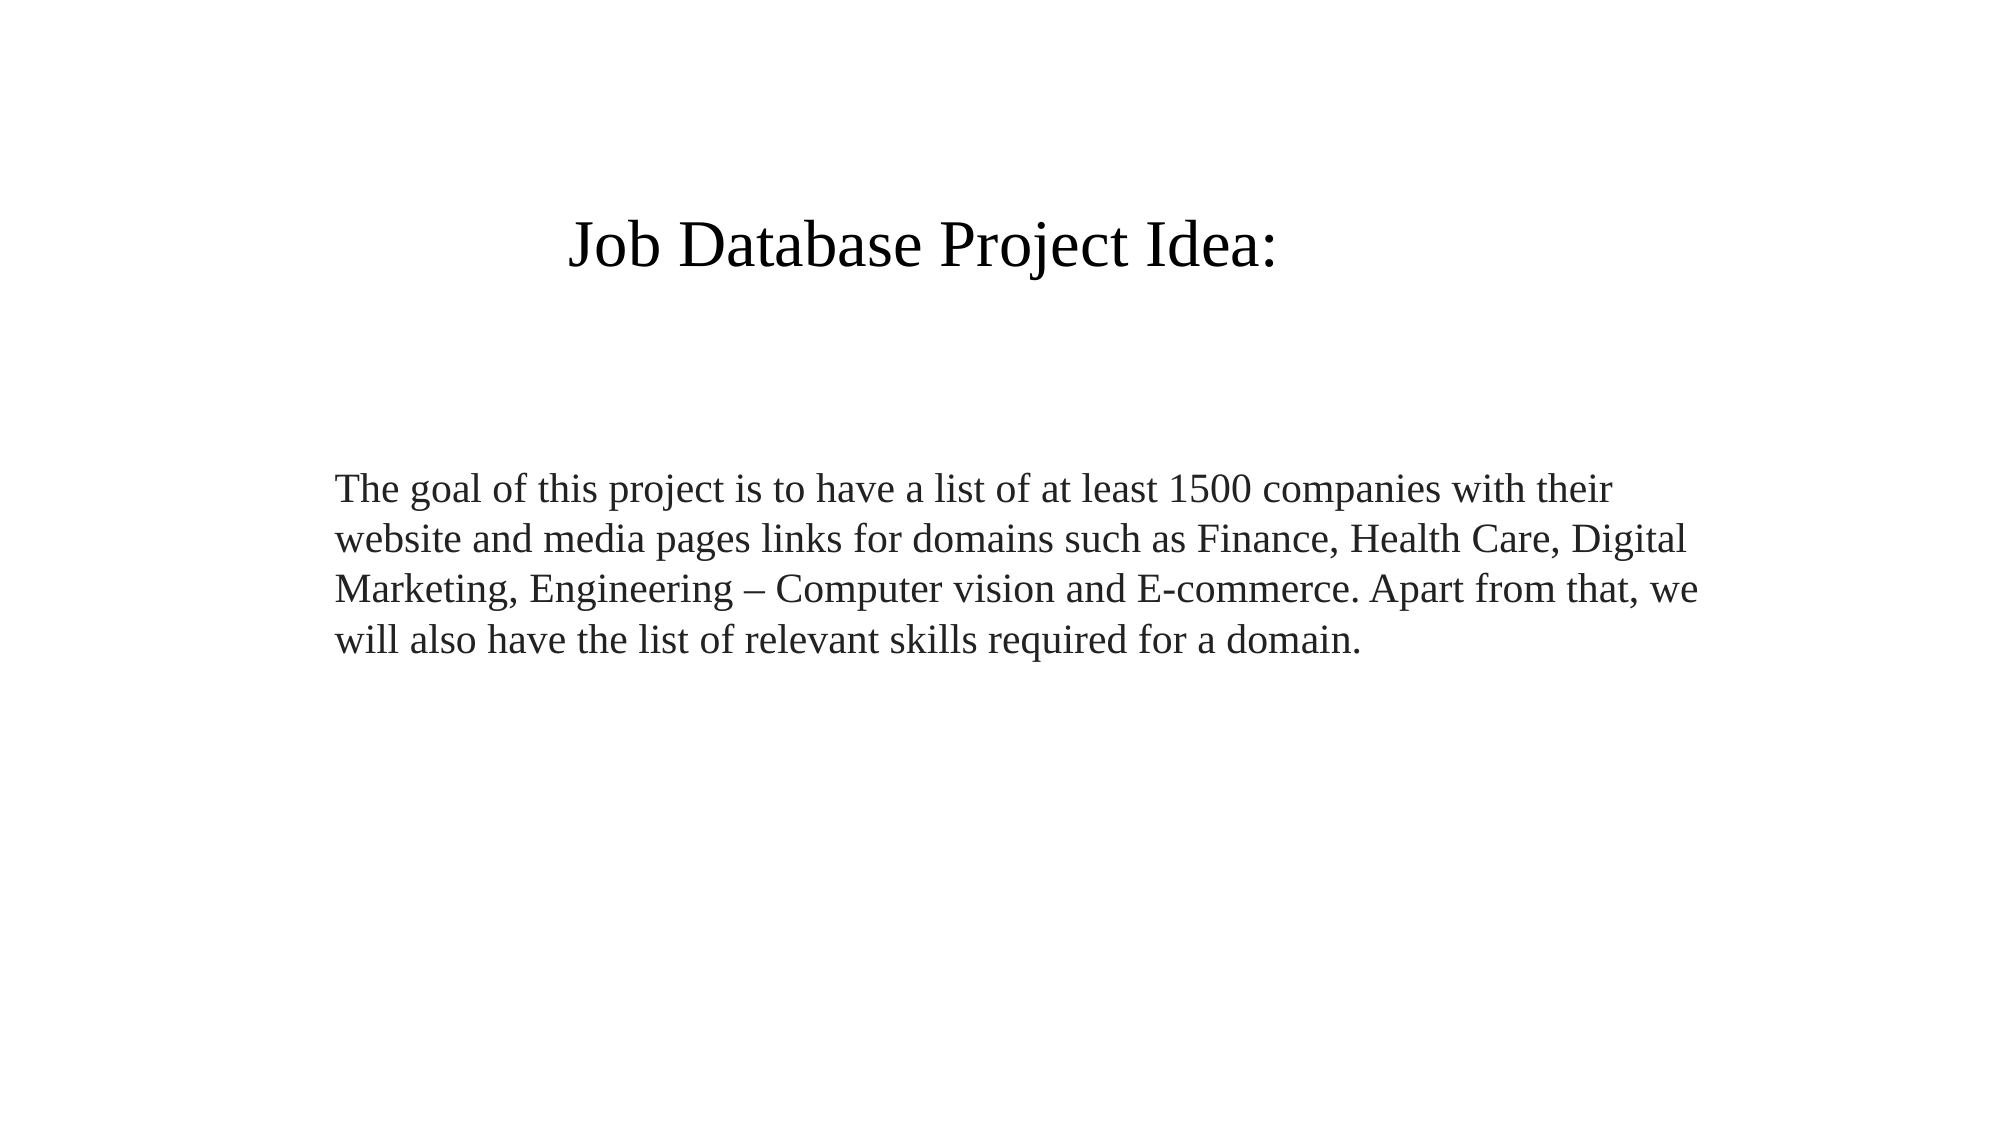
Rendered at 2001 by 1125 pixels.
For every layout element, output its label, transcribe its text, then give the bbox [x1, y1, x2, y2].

list Job Database Project Idea: [472, 201, 1376, 375]
text_box The goal of this project is to have a list of at least 1500 companies with their website and media pages links for domains such as Finance, Health Care, Digital Marketing, Engineering – Computer vision and E-commerce. Apart from that, we will also have the list of relevant skills required for a domain. [319, 453, 1729, 669]
